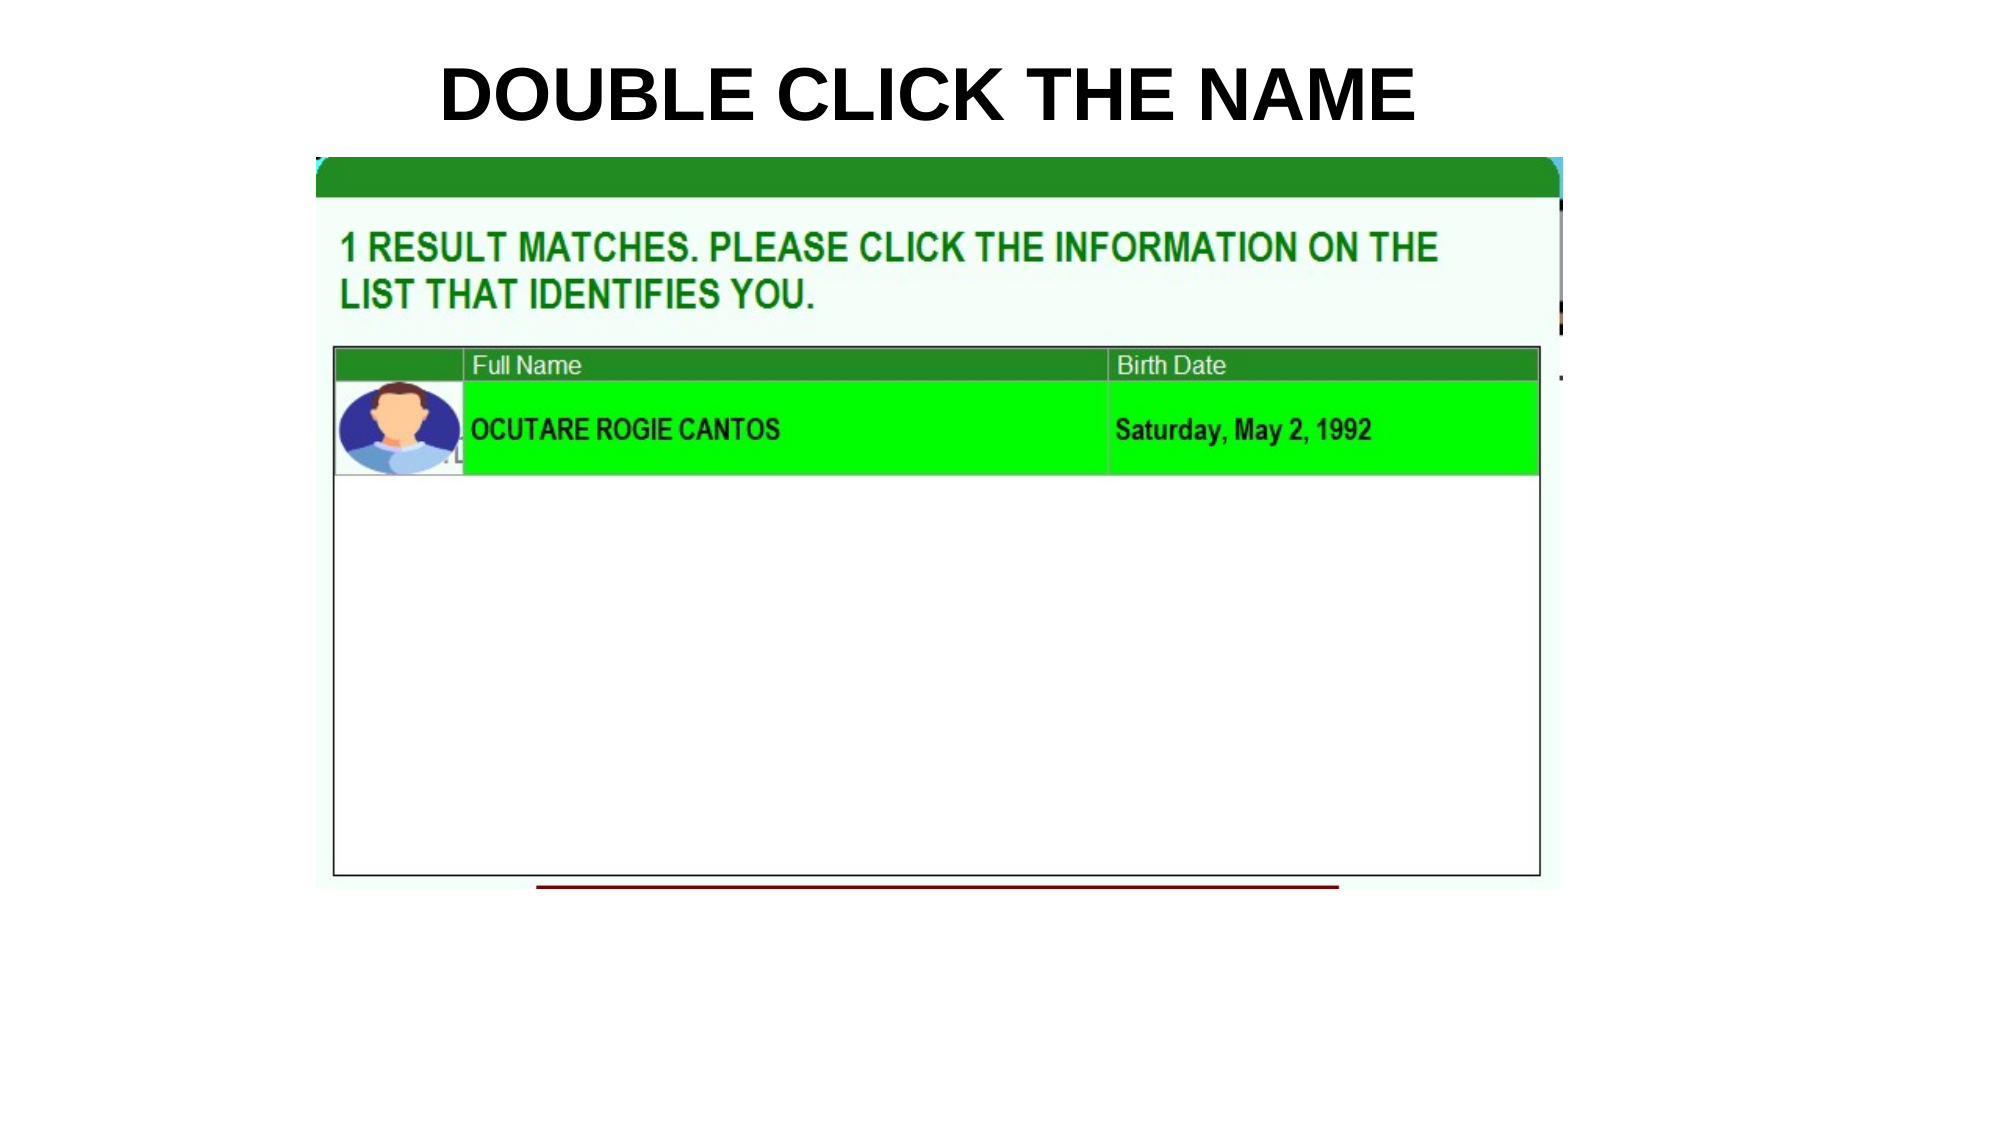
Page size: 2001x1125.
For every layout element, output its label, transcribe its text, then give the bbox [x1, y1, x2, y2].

picture [316, 157, 1563, 889]
text_box DOUBLE CLICK THE NAME [189, 24, 1690, 158]
